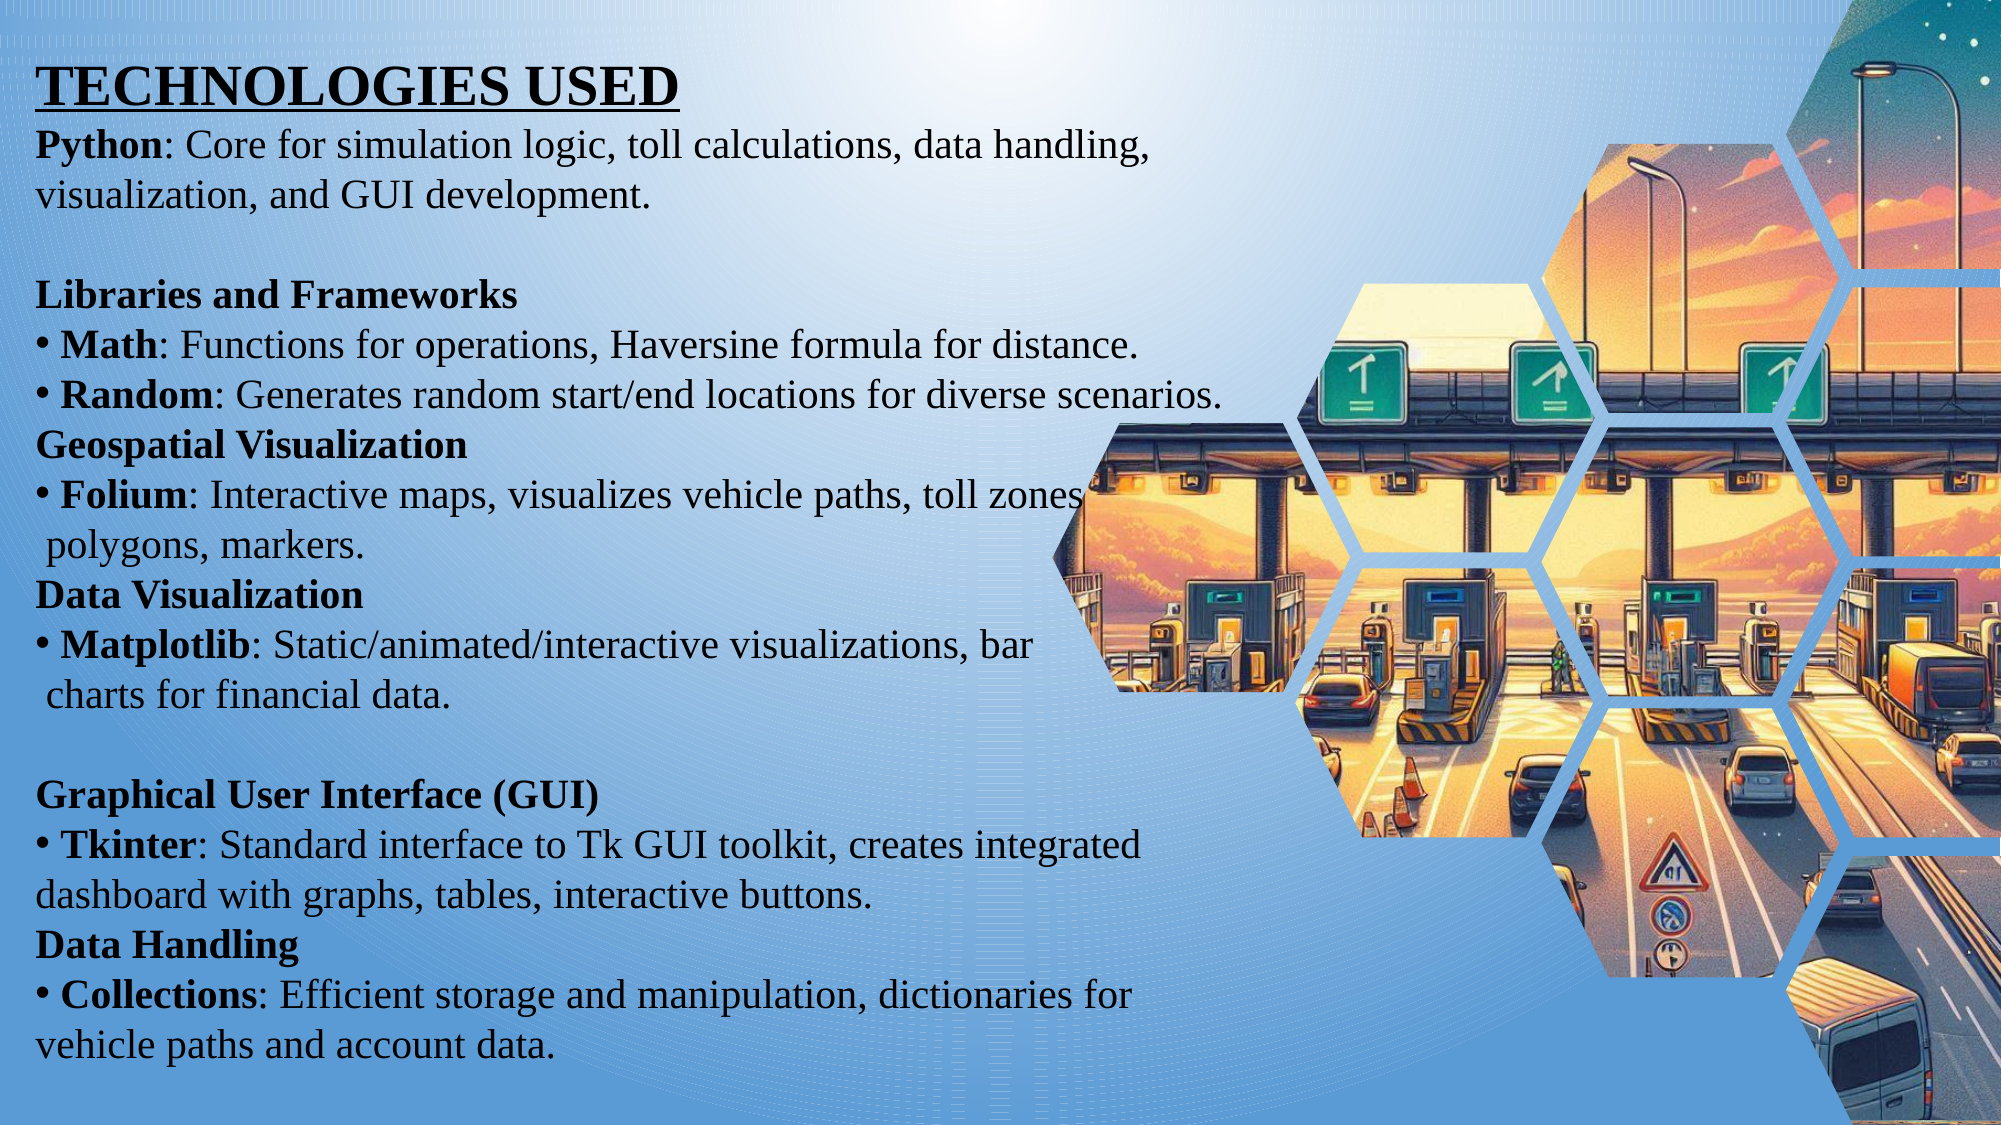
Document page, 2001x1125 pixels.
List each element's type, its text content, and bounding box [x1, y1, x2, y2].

text_box TECHNOLOGIES USED Python: Core for simulation logic, toll calculations, data handling, visualization, and GUI development. Libraries and Frameworks Math: Functions for operations, Haversine formula for distance. Random: Generates random start/end locations for diverse scenarios. Geospatial Visualization Folium: Interactive maps, visualizes vehicle paths, toll zones polygons, markers. Data Visualization Matplotlib: Static/animated/interactive visualizations, bar charts for financial data. Graphical User Interface (GUI) Tkinter: Standard interface to Tk GUI toolkit, creates integrated dashboard with graphs, tables, interactive buttons. Data Handling Collections: Efficient storage and manipulation, dictionaries for vehicle paths and account data. [20, 39, 1052, 1075]
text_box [1052, 0, 2000, 1125]
